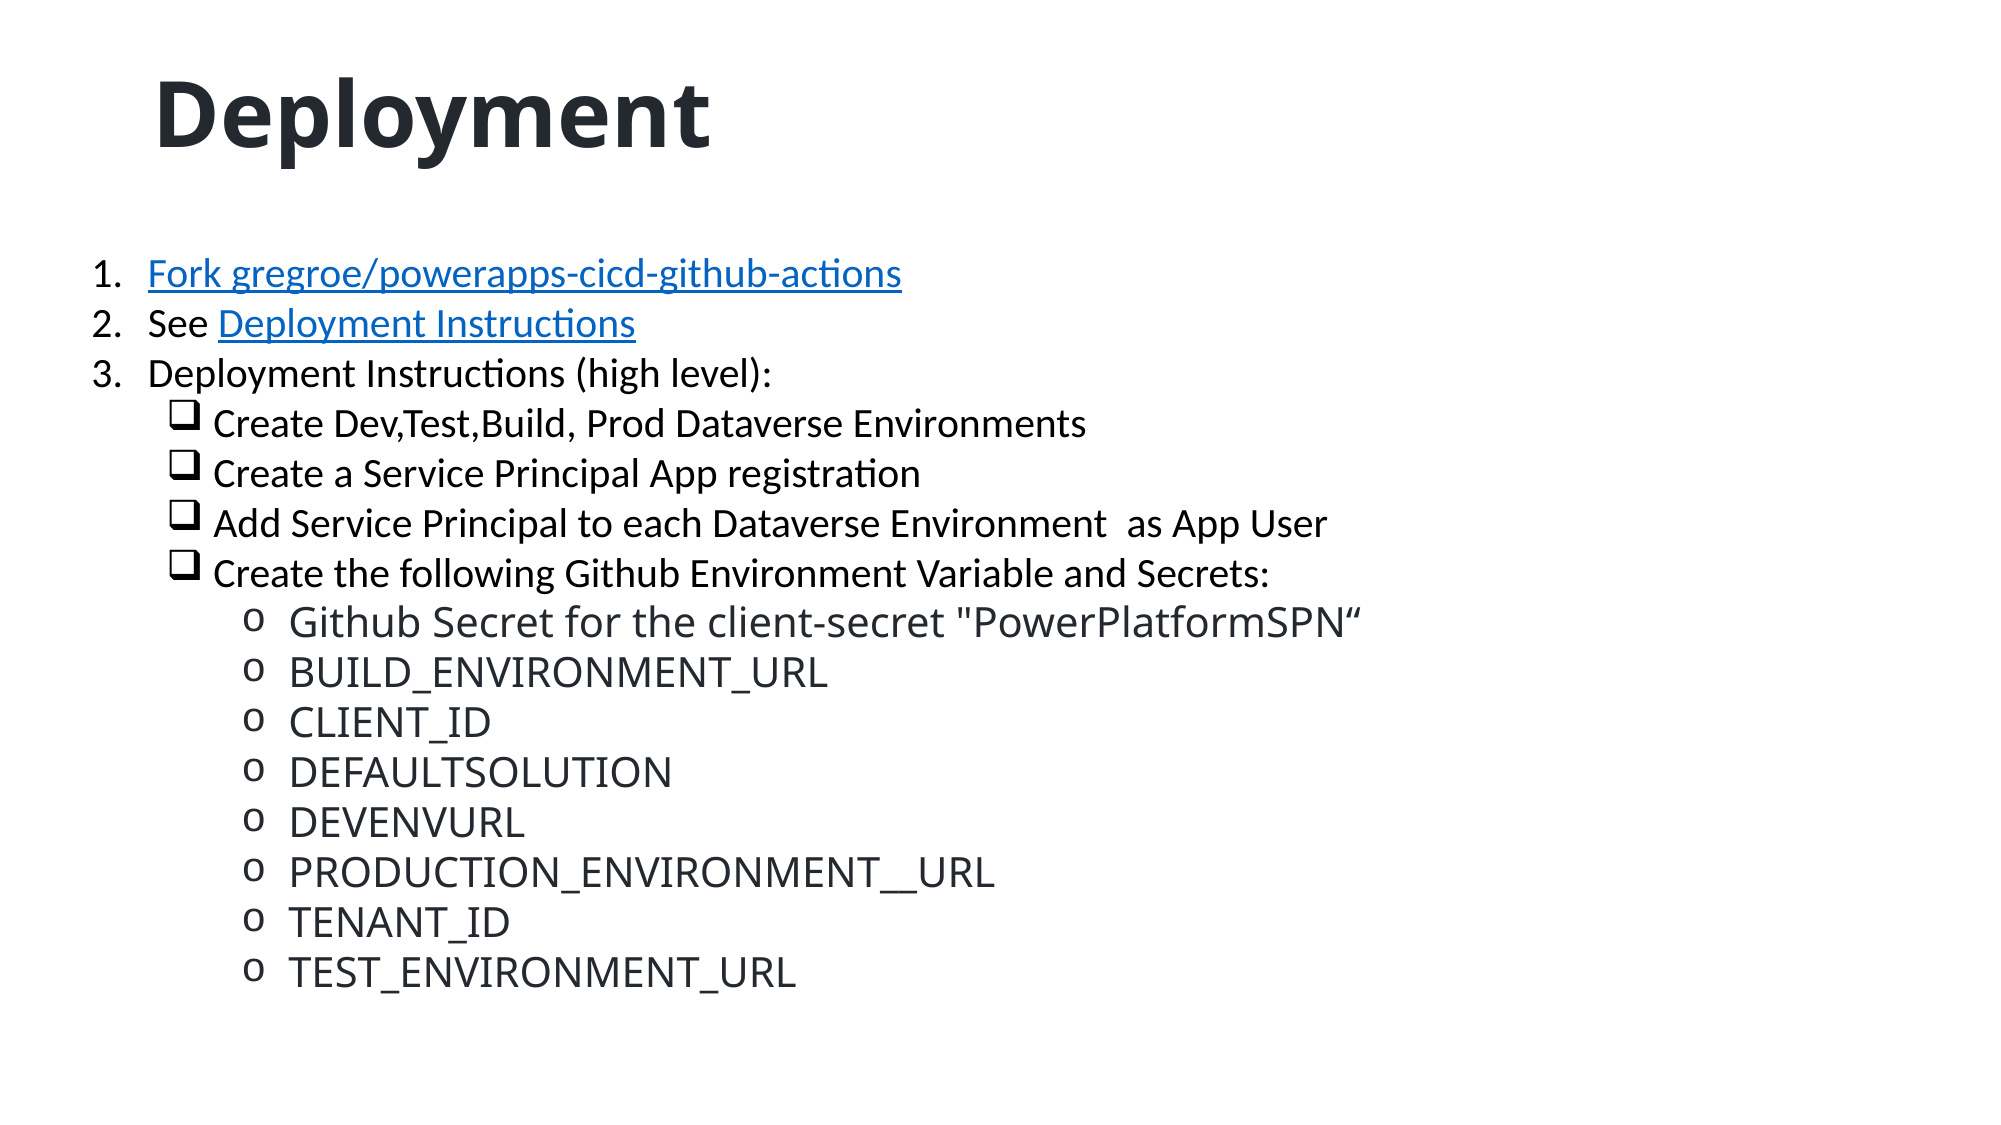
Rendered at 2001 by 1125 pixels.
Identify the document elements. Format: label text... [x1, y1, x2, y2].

text_box Fork gregroe/powerapps-cicd-github-actions See Deployment Instructions Deployment Instructions (high level): Create Dev,Test,Build, Prod Dataverse Environments Create a Service Principal App registration Add Service Principal to each Dataverse Environment as App User Create the following Github Environment Variable and Secrets: Github Secret for the client-secret "PowerPlatformSPN“ BUILD_ENVIRONMENT_URL CLIENT_ID DEFAULTSOLUTION DEVENVURL PRODUCTION_ENVIRONMENT__URL TENANT_ID TEST_ENVIRONMENT_URL [76, 238, 1676, 1004]
title Deployment [137, 59, 1863, 177]
